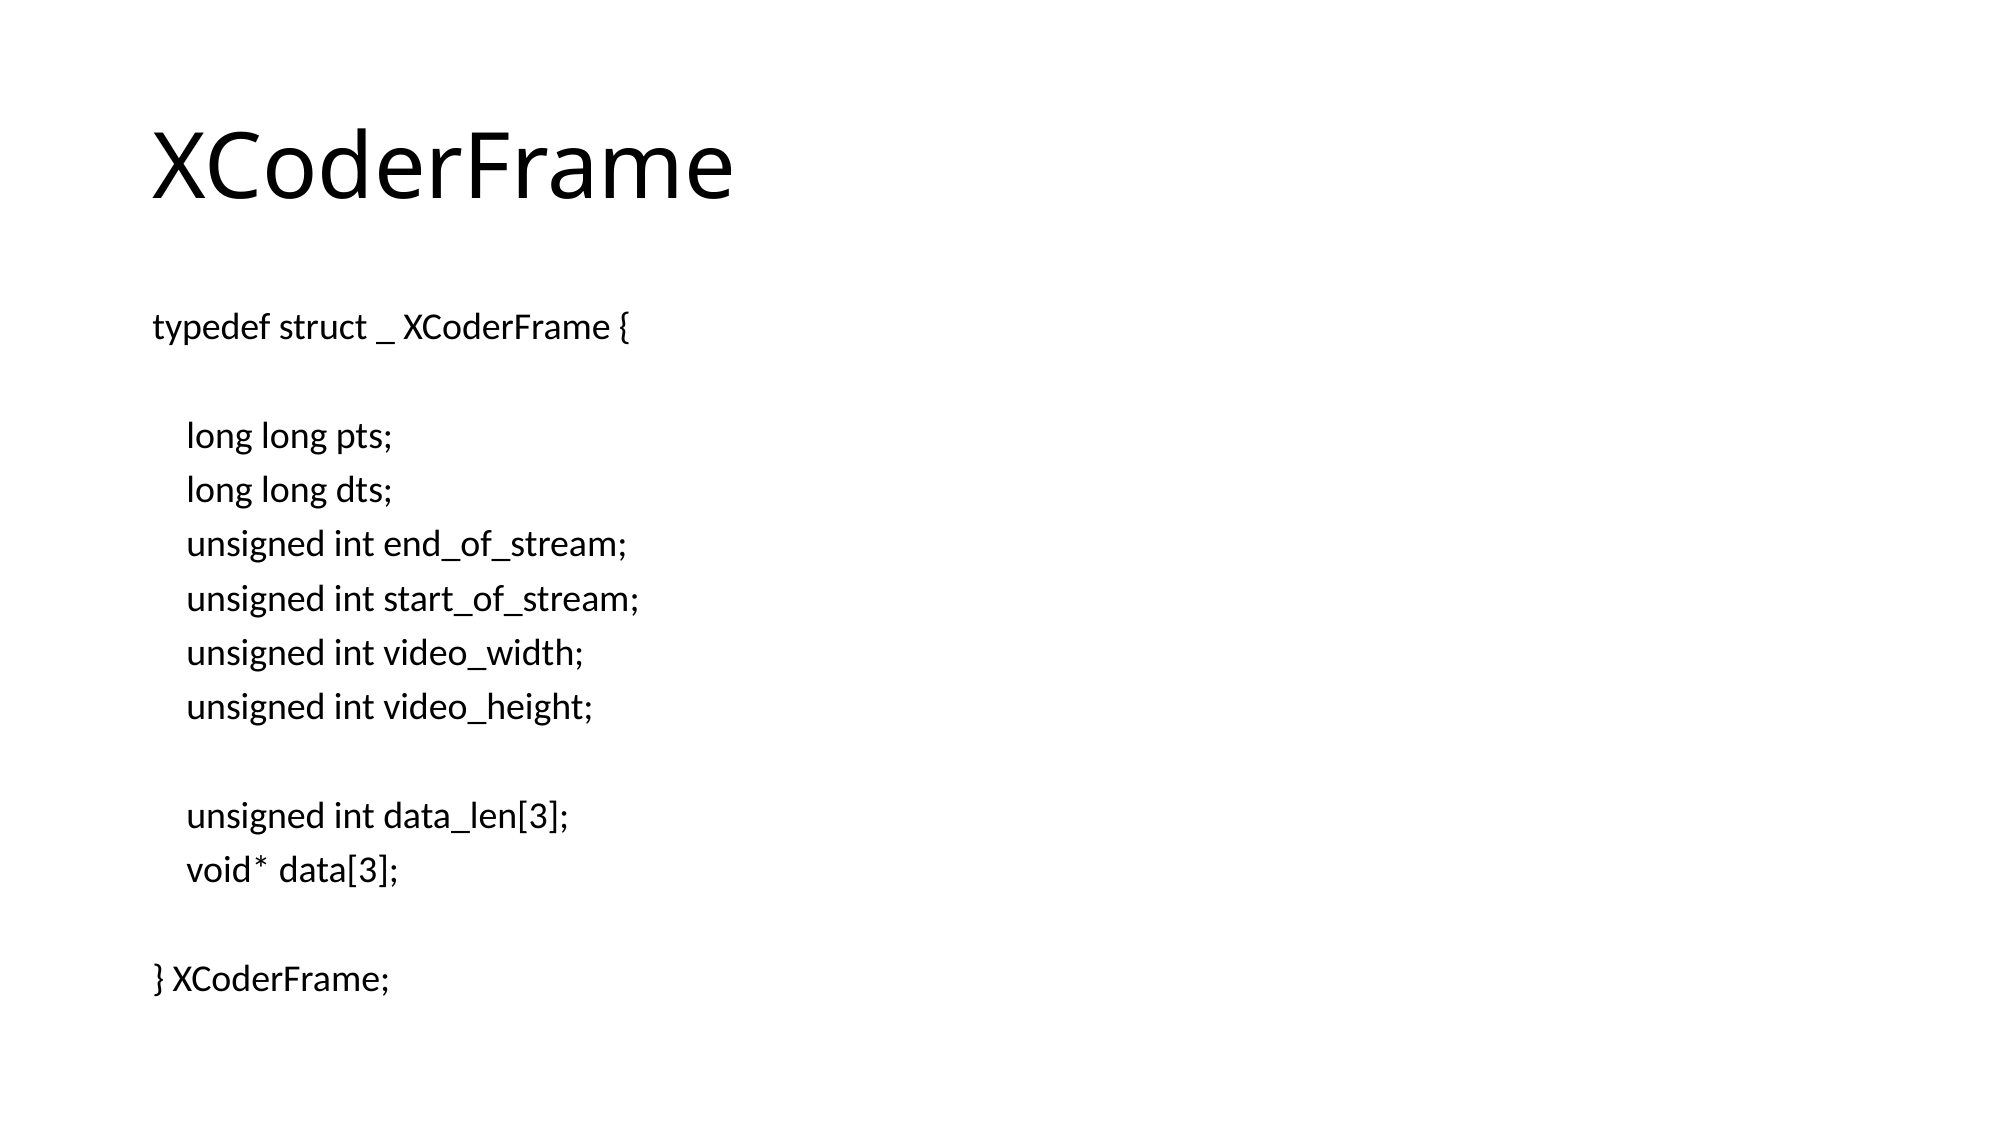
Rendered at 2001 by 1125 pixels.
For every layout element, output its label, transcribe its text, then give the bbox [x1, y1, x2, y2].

title XCoderFrame [137, 59, 1863, 278]
list typedef struct _ XCoderFrame { long long pts; long long dts; unsigned int end_of_stream; unsigned int start_of_stream; unsigned int video_width; unsigned int video_height; unsigned int data_len[3]; void* data[3]; } XCoderFrame; [137, 299, 1863, 1014]
